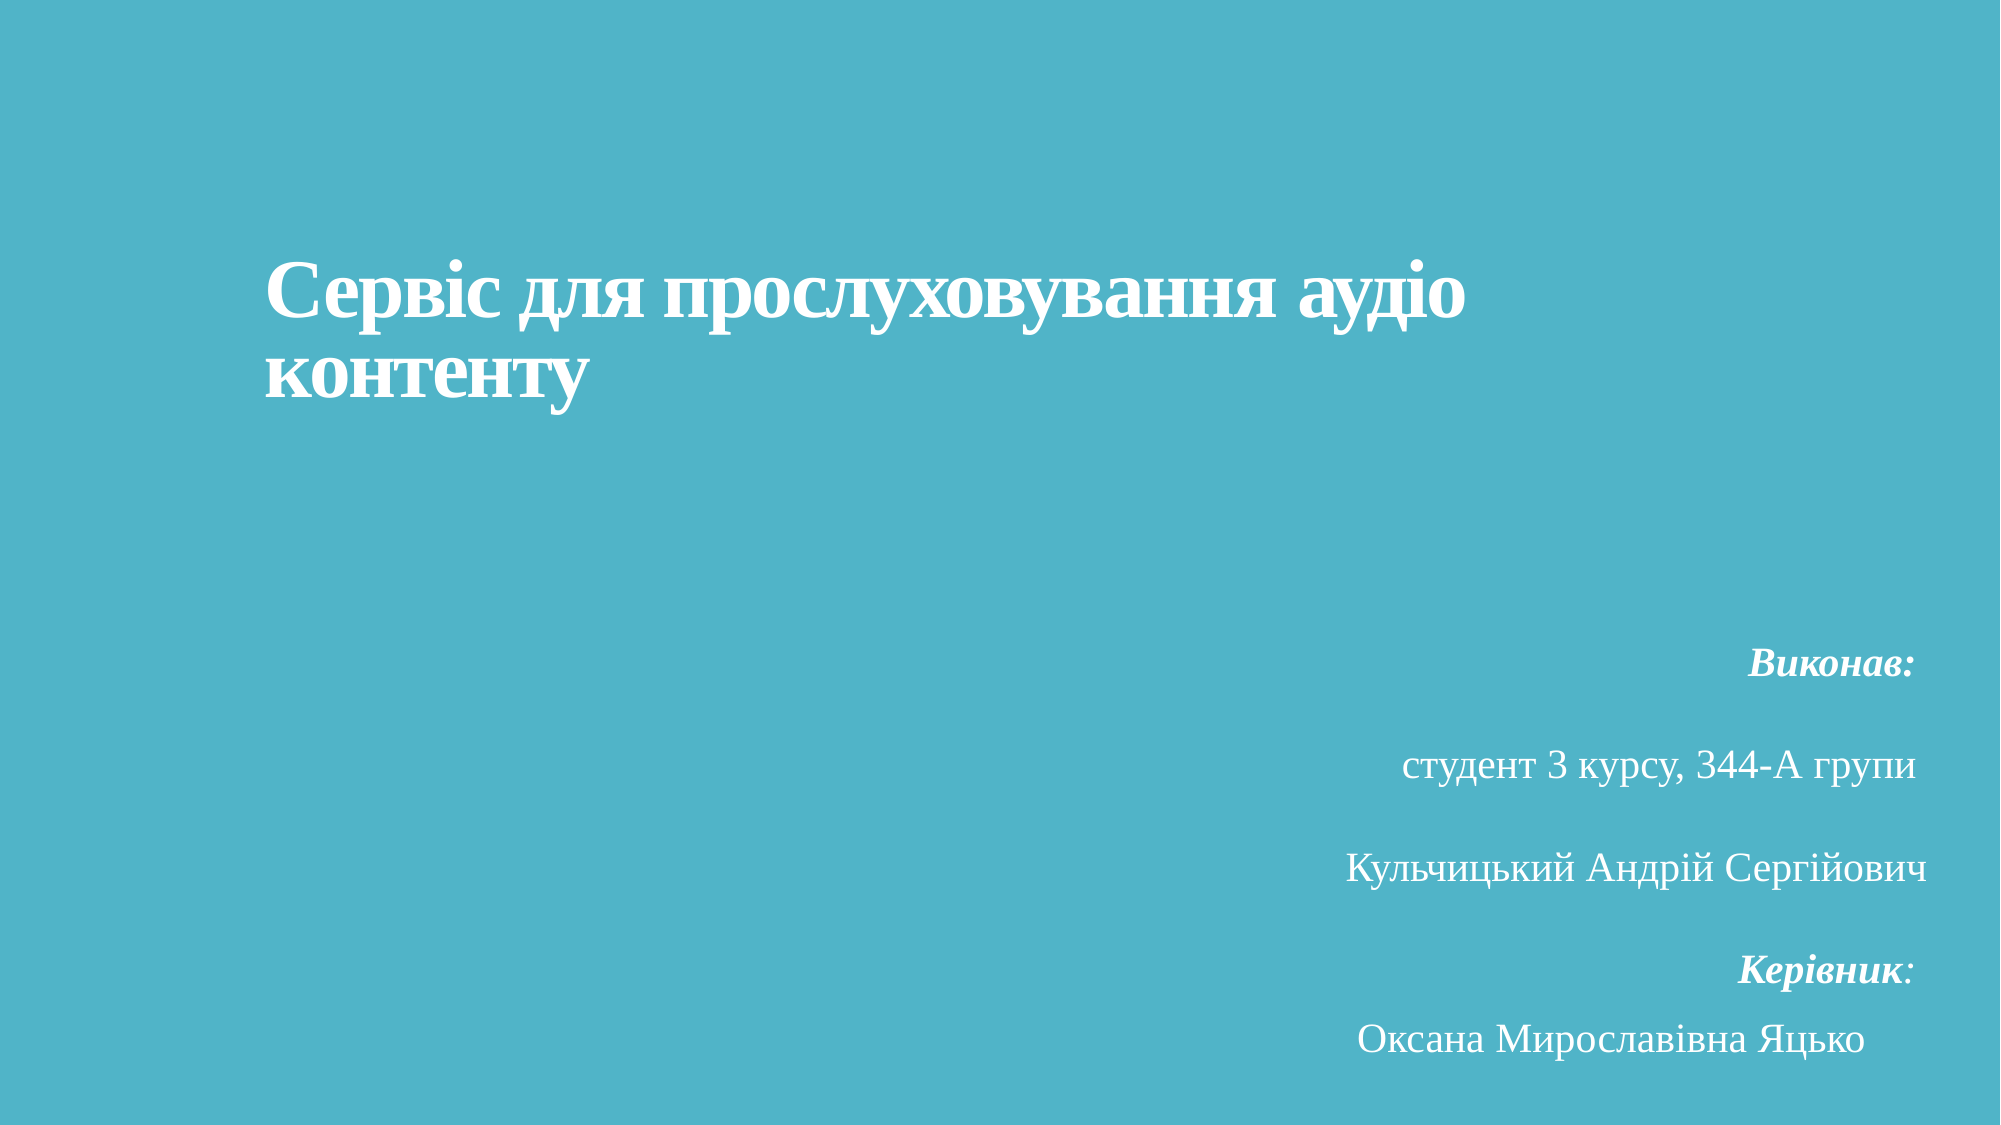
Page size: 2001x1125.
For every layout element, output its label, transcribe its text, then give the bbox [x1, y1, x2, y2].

title Сервіс для прослуховування аудіо контенту [249, 184, 1750, 422]
subtitle Виконав: студент 3 курсу, 344-А групи Кульчицький Андрій Сергійович Керівник: Оксана Мирославівна Яцько [442, 602, 1943, 1077]
